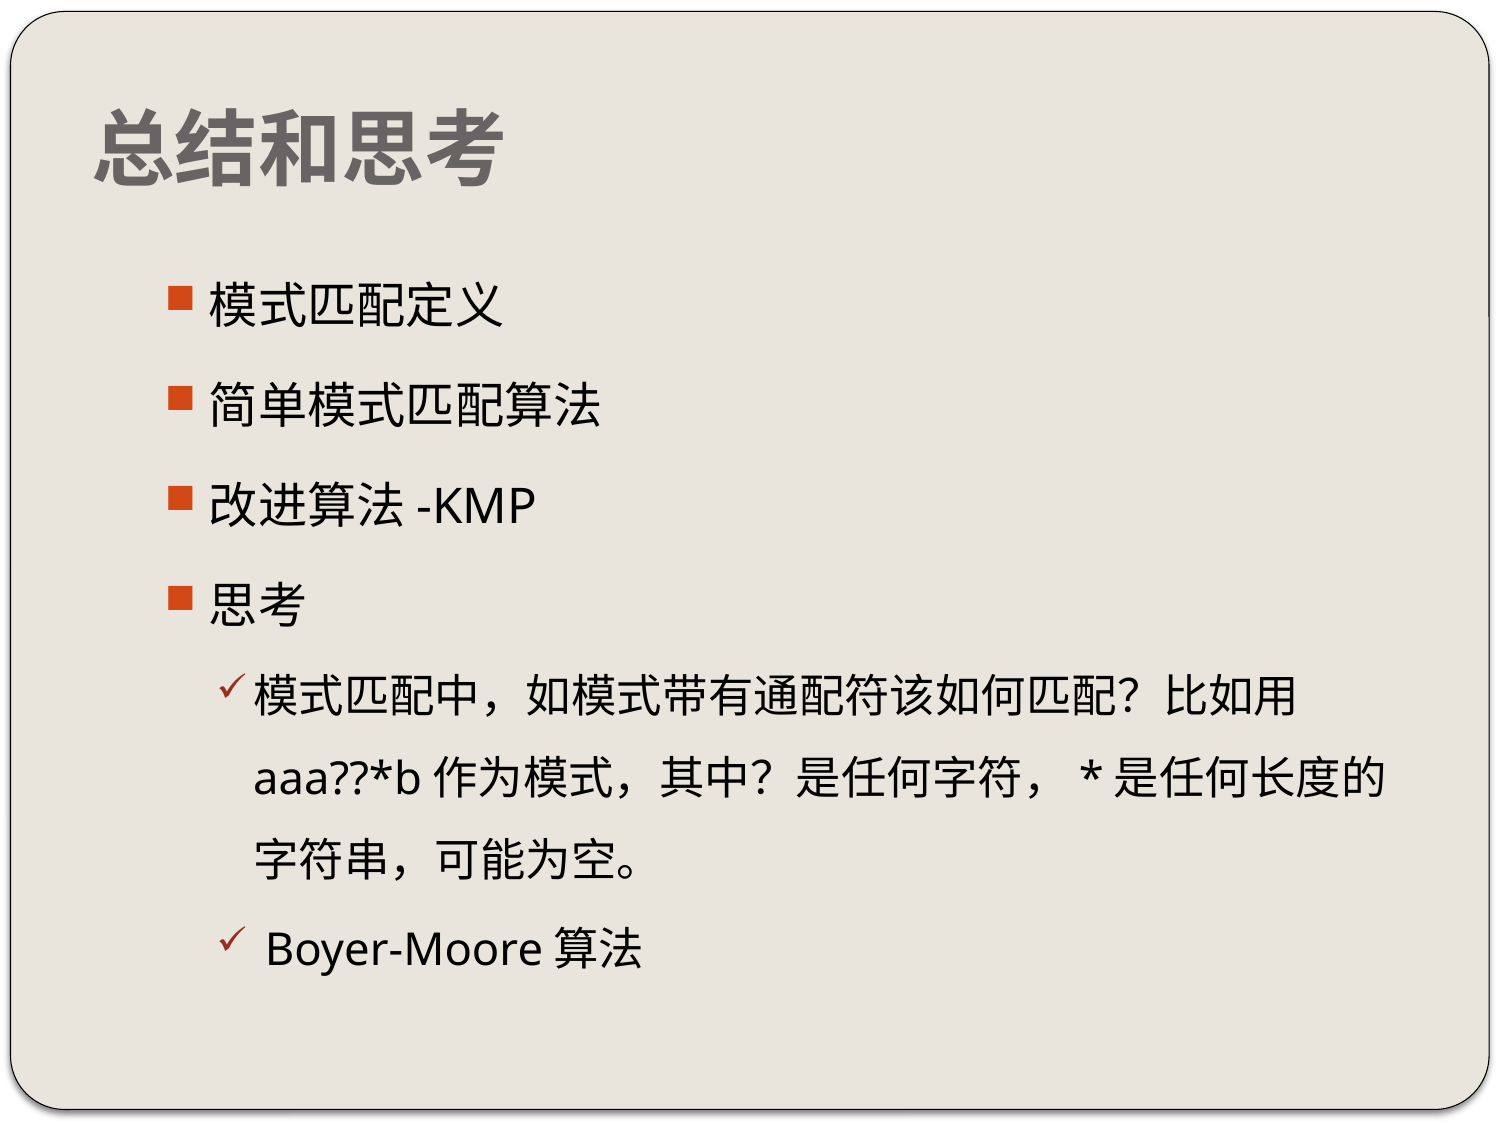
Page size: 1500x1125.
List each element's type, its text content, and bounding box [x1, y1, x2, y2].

title 总结和思考 [76, 23, 1427, 211]
list 模式匹配定义 简单模式匹配算法 改进算法-KMP 思考 模式匹配中，如模式带有通配符该如何匹配？比如用aaa??*b作为模式，其中？是任何字符，*是任何长度的字符串，可能为空。 Boyer-Moore算法 [150, 237, 1425, 988]
